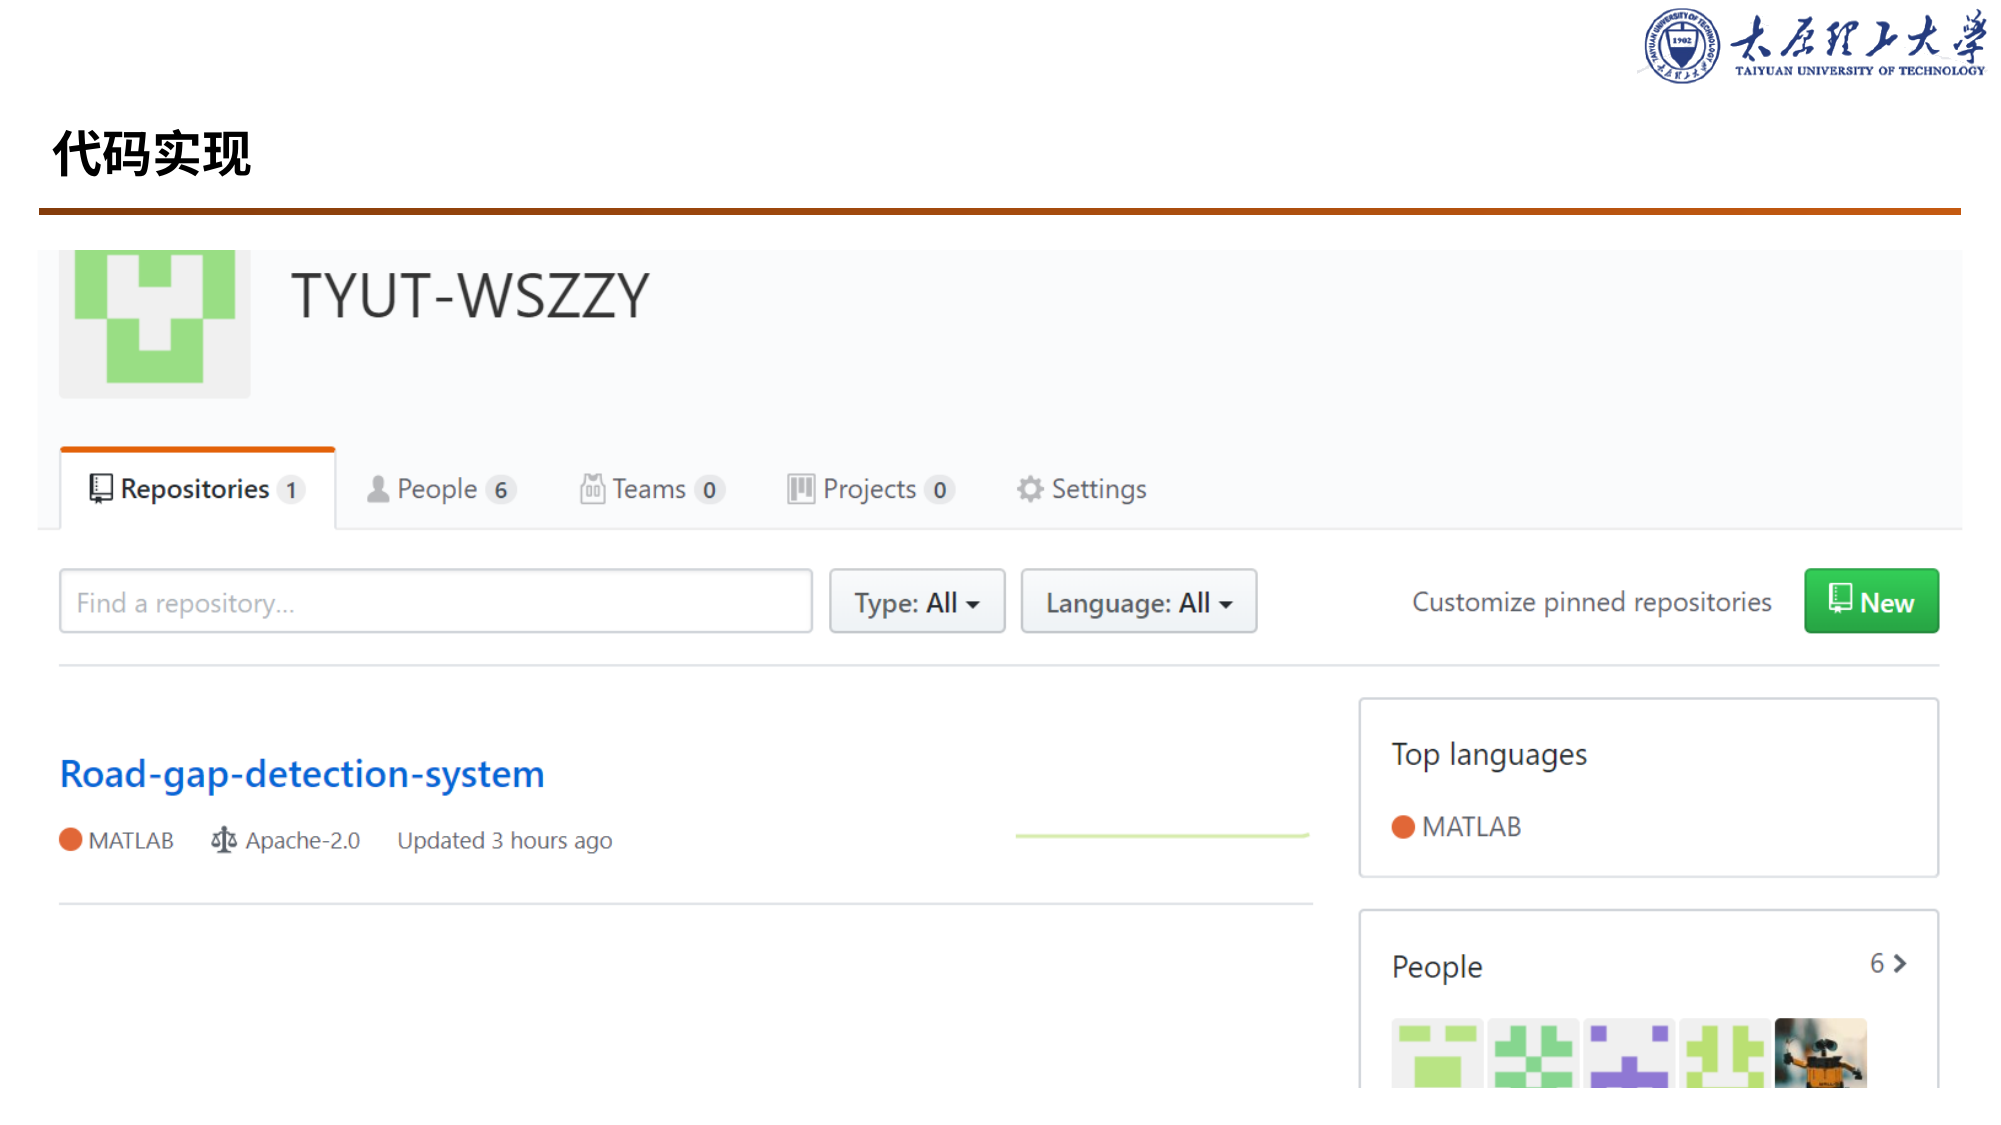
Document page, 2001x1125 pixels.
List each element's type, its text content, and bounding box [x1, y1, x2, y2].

picture [1637, 0, 2000, 90]
title 代码实现 [37, 112, 1963, 201]
picture [37, 250, 1963, 1088]
